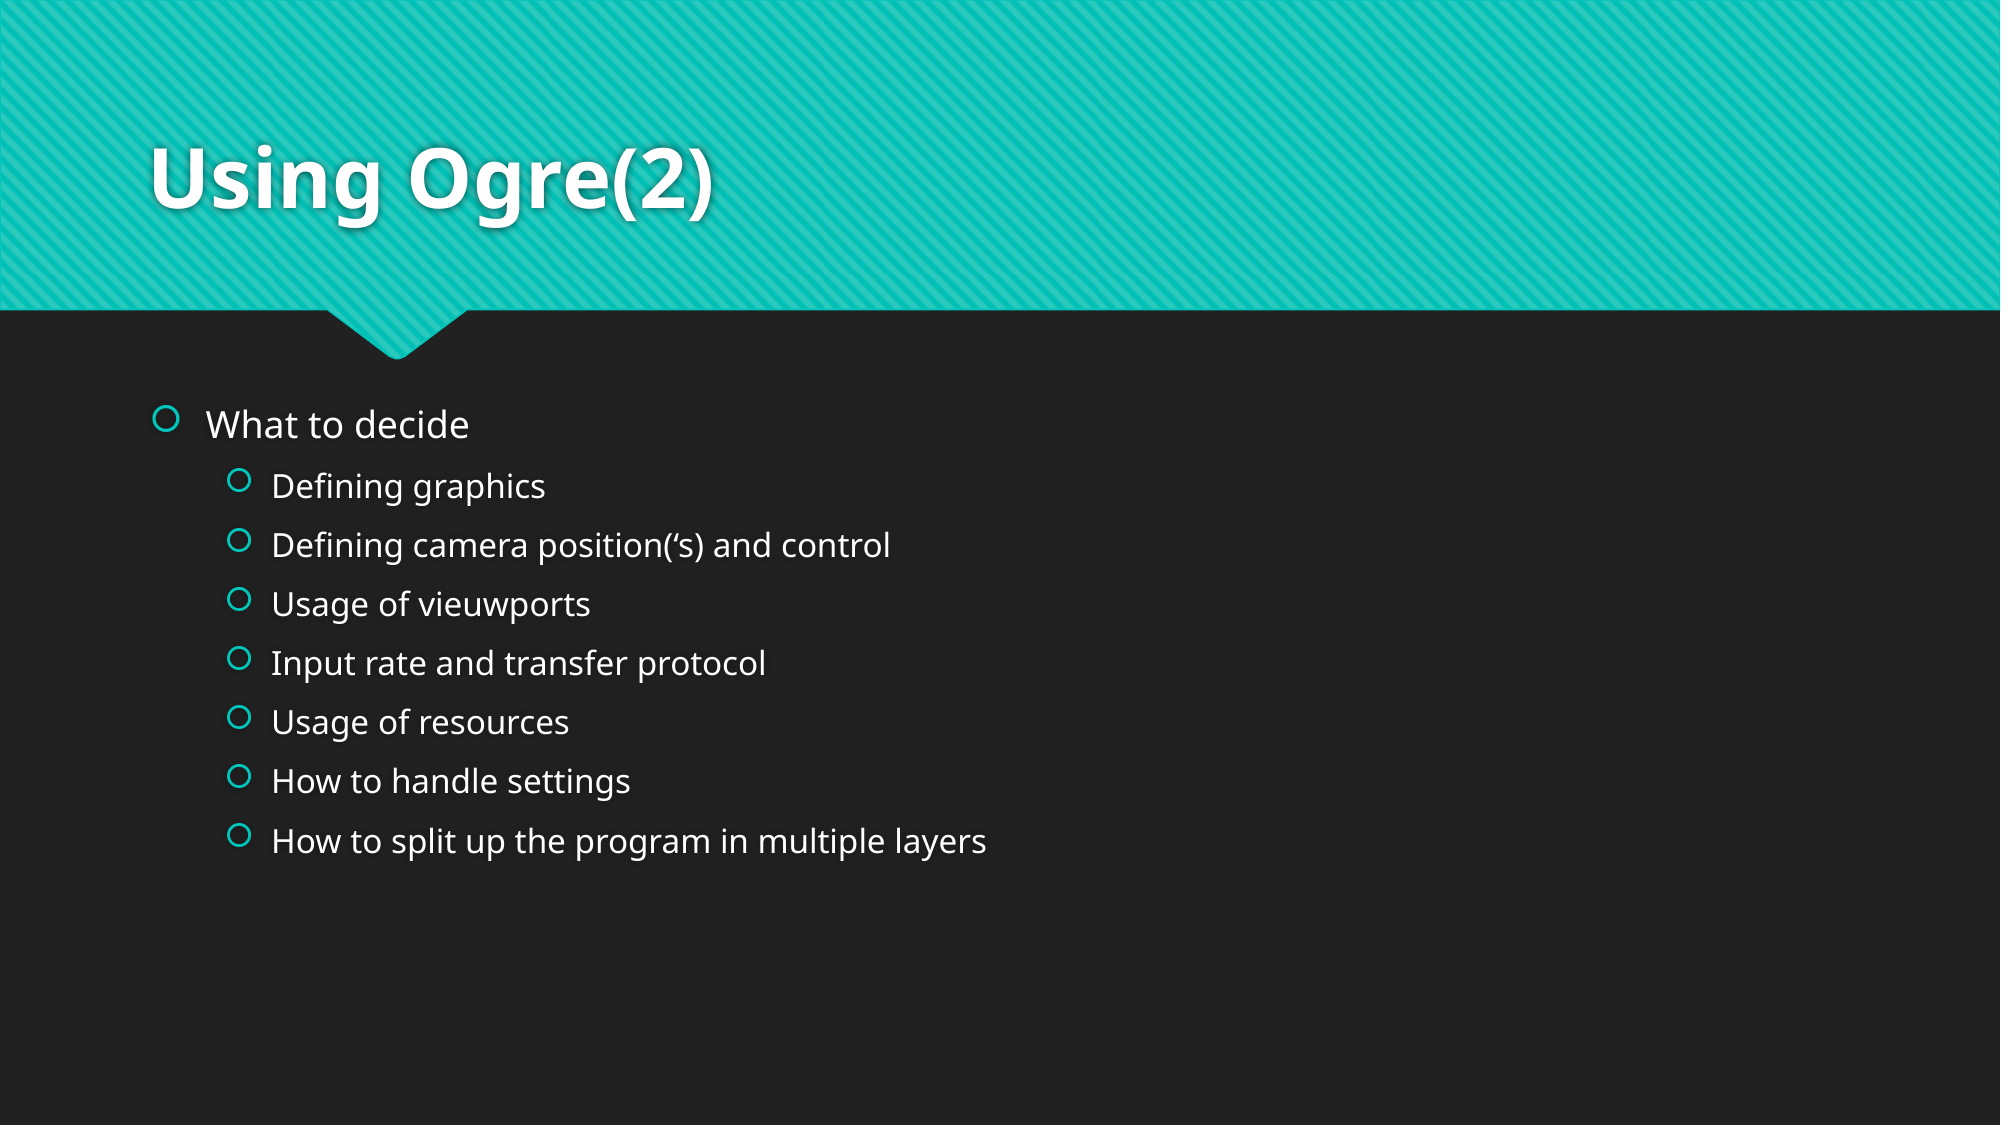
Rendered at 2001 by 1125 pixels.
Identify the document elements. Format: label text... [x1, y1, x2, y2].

title Using Ogre(2) [132, 73, 1868, 233]
list What to decide Defining graphics Defining camera position(‘s) and control Usage of vieuwports Input rate and transfer protocol Usage of resources How to handle settings How to split up the program in multiple layers [134, 364, 1866, 962]
